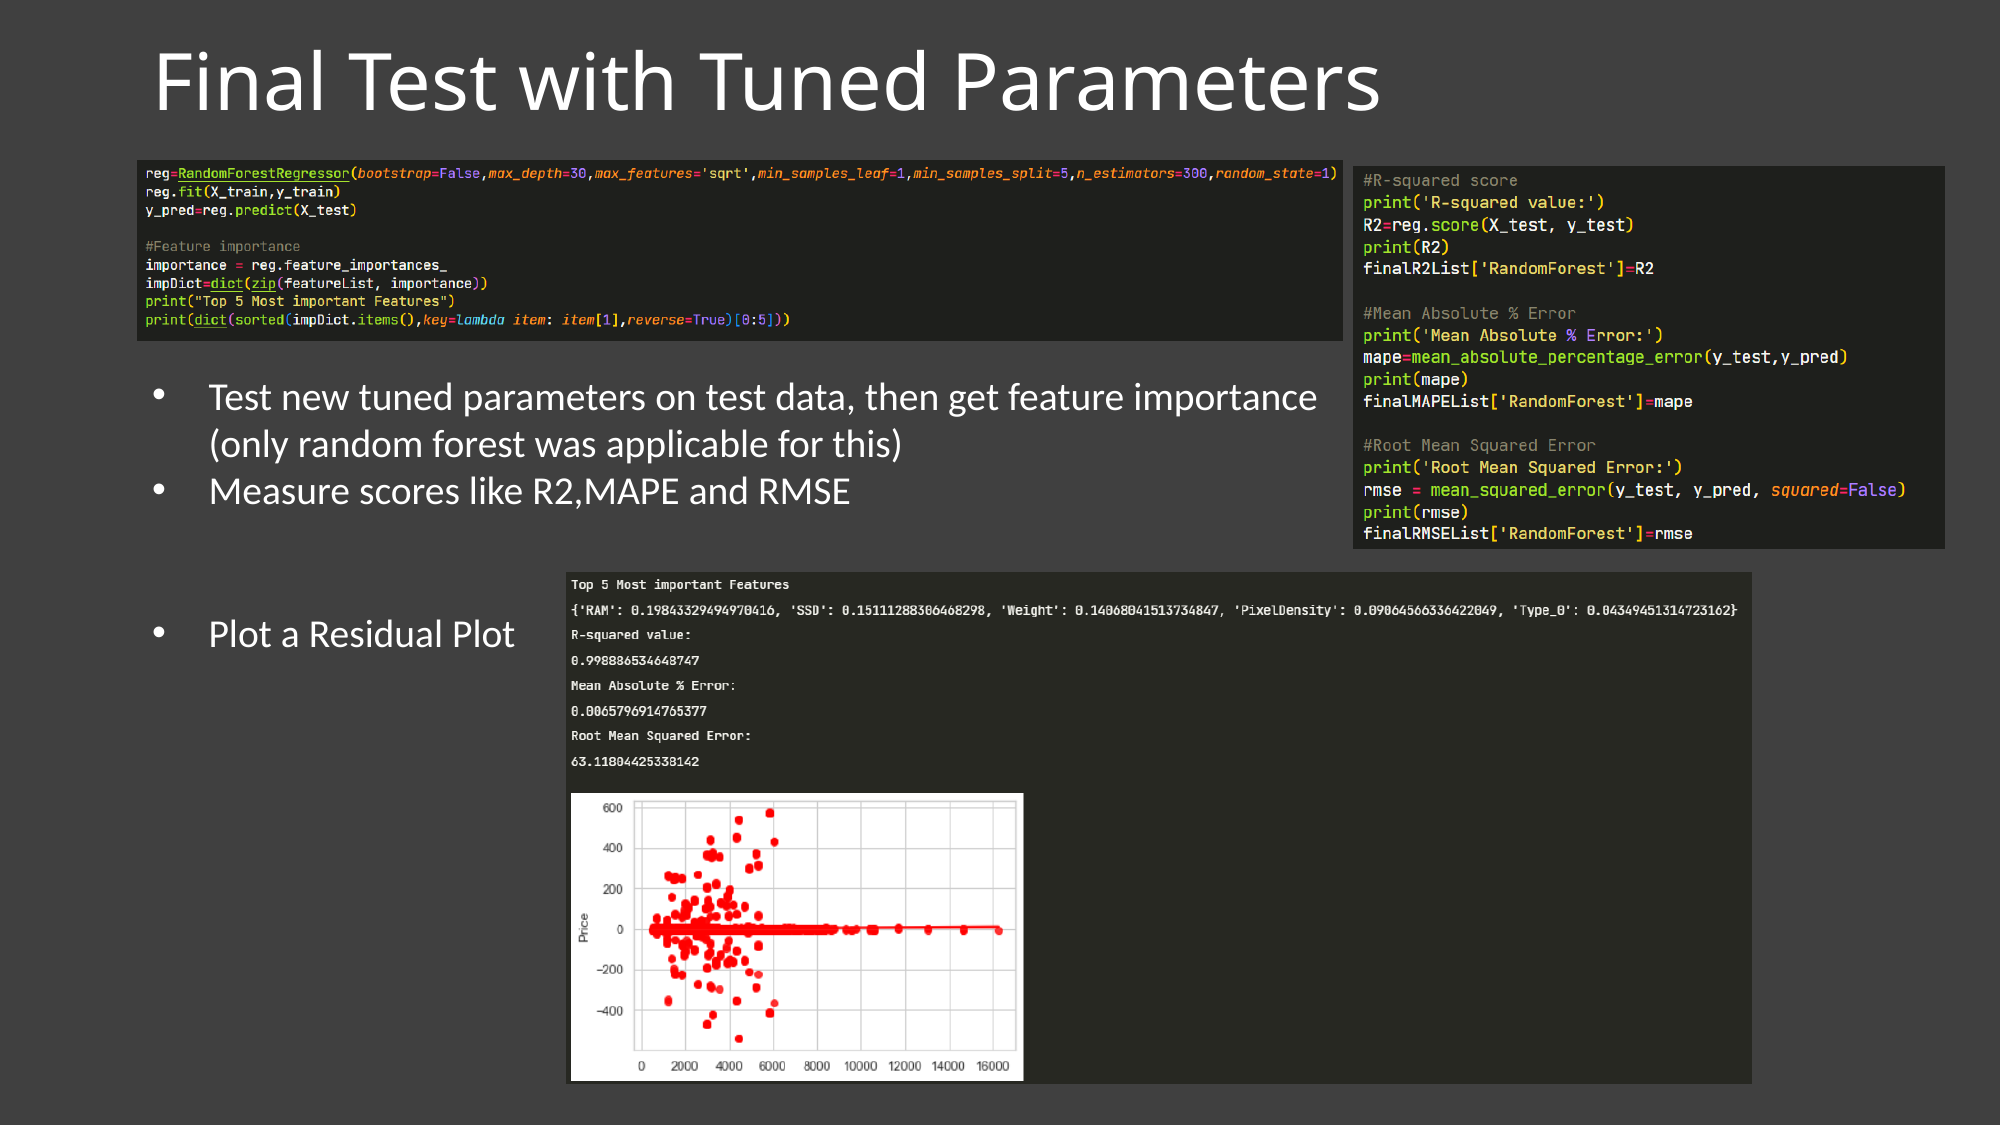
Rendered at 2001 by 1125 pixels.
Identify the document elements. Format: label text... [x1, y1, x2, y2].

title Final Test with Tuned Parameters [137, 0, 1863, 194]
picture [566, 572, 1752, 1084]
picture [1353, 166, 1945, 549]
picture [137, 160, 1343, 341]
text_box Test new tuned parameters on test data, then get feature importance (only random forest was applicable for this) Measure scores like R2,MAPE and RMSE Plot a Residual Plot [137, 362, 1355, 663]
